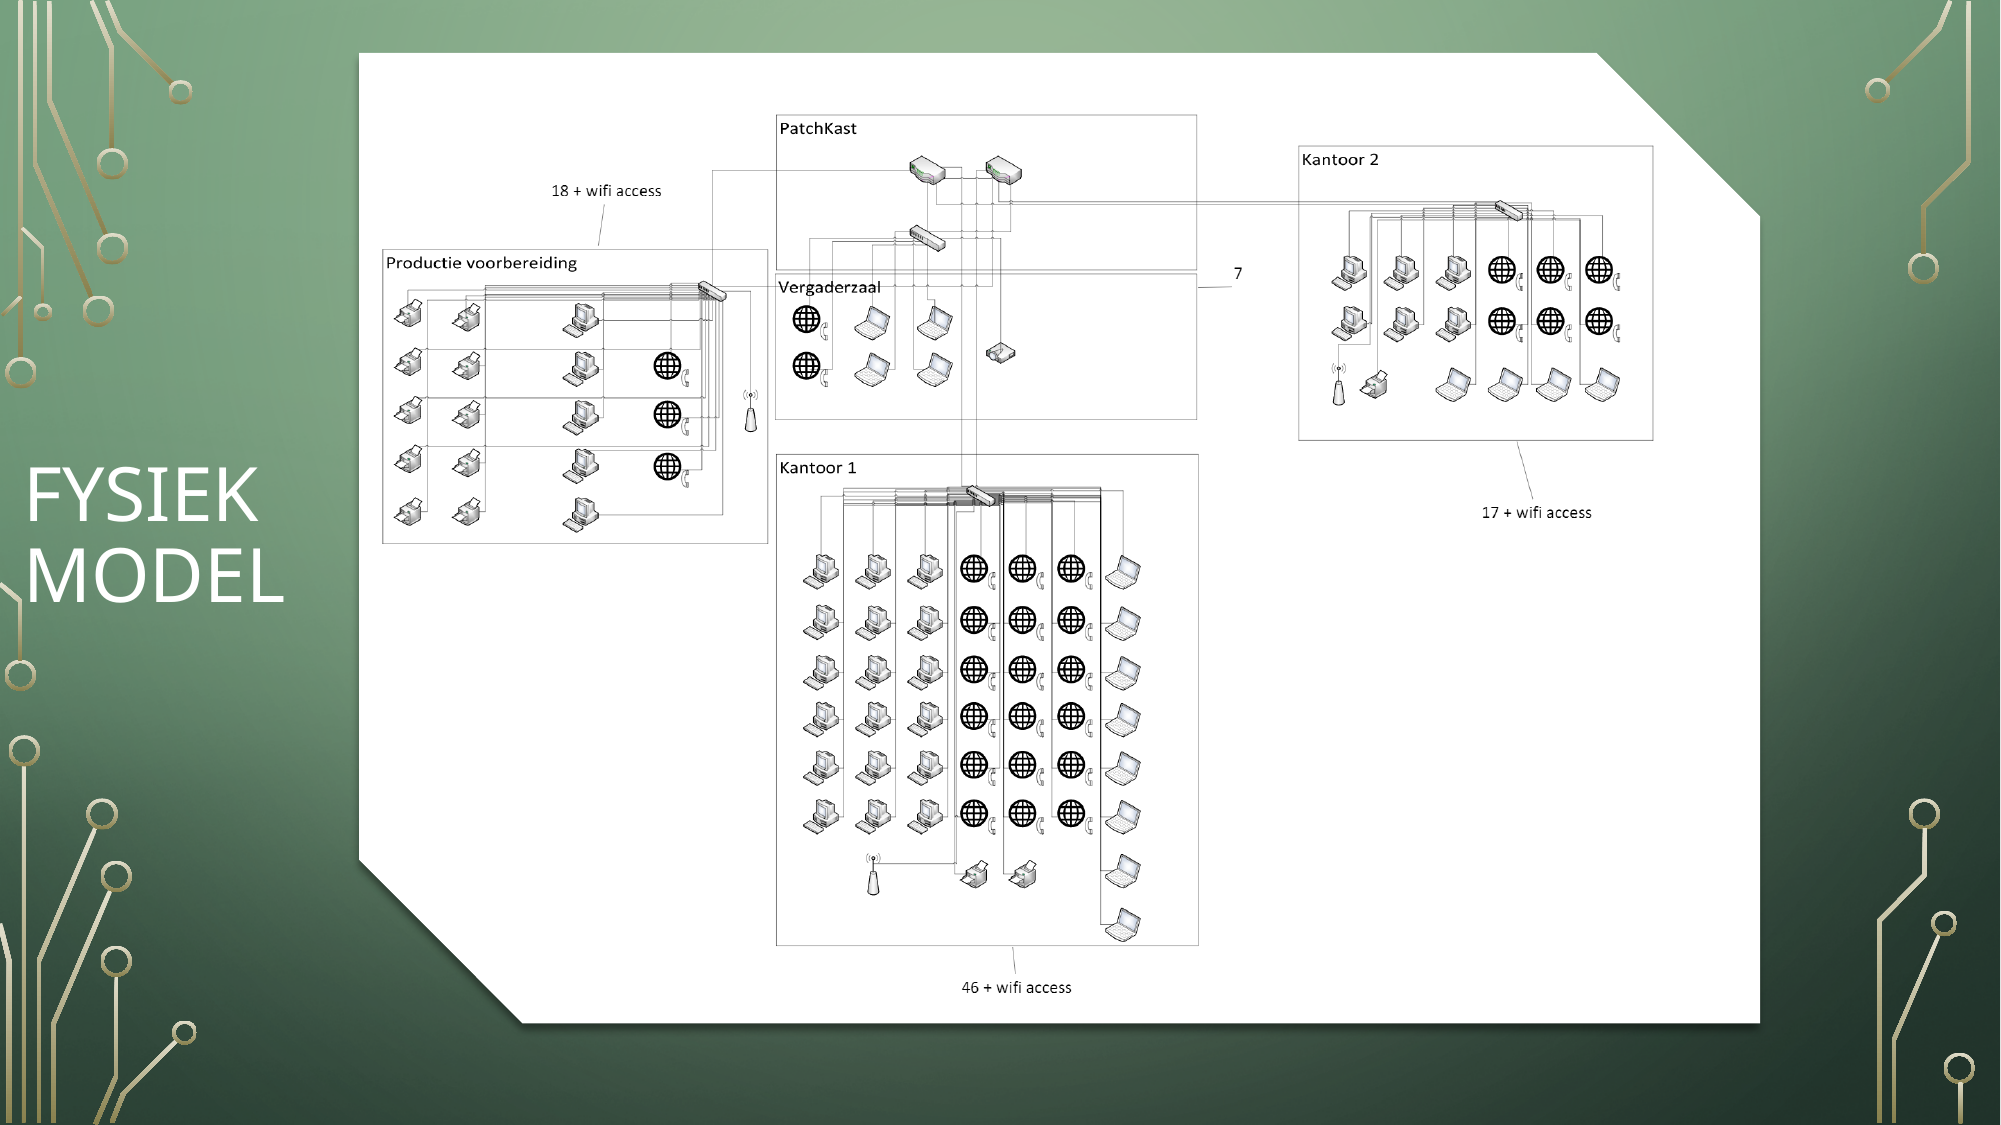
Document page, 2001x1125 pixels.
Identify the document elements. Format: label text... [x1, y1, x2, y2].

picture [366, 59, 1753, 1017]
title Fysiek model [8, 388, 353, 688]
